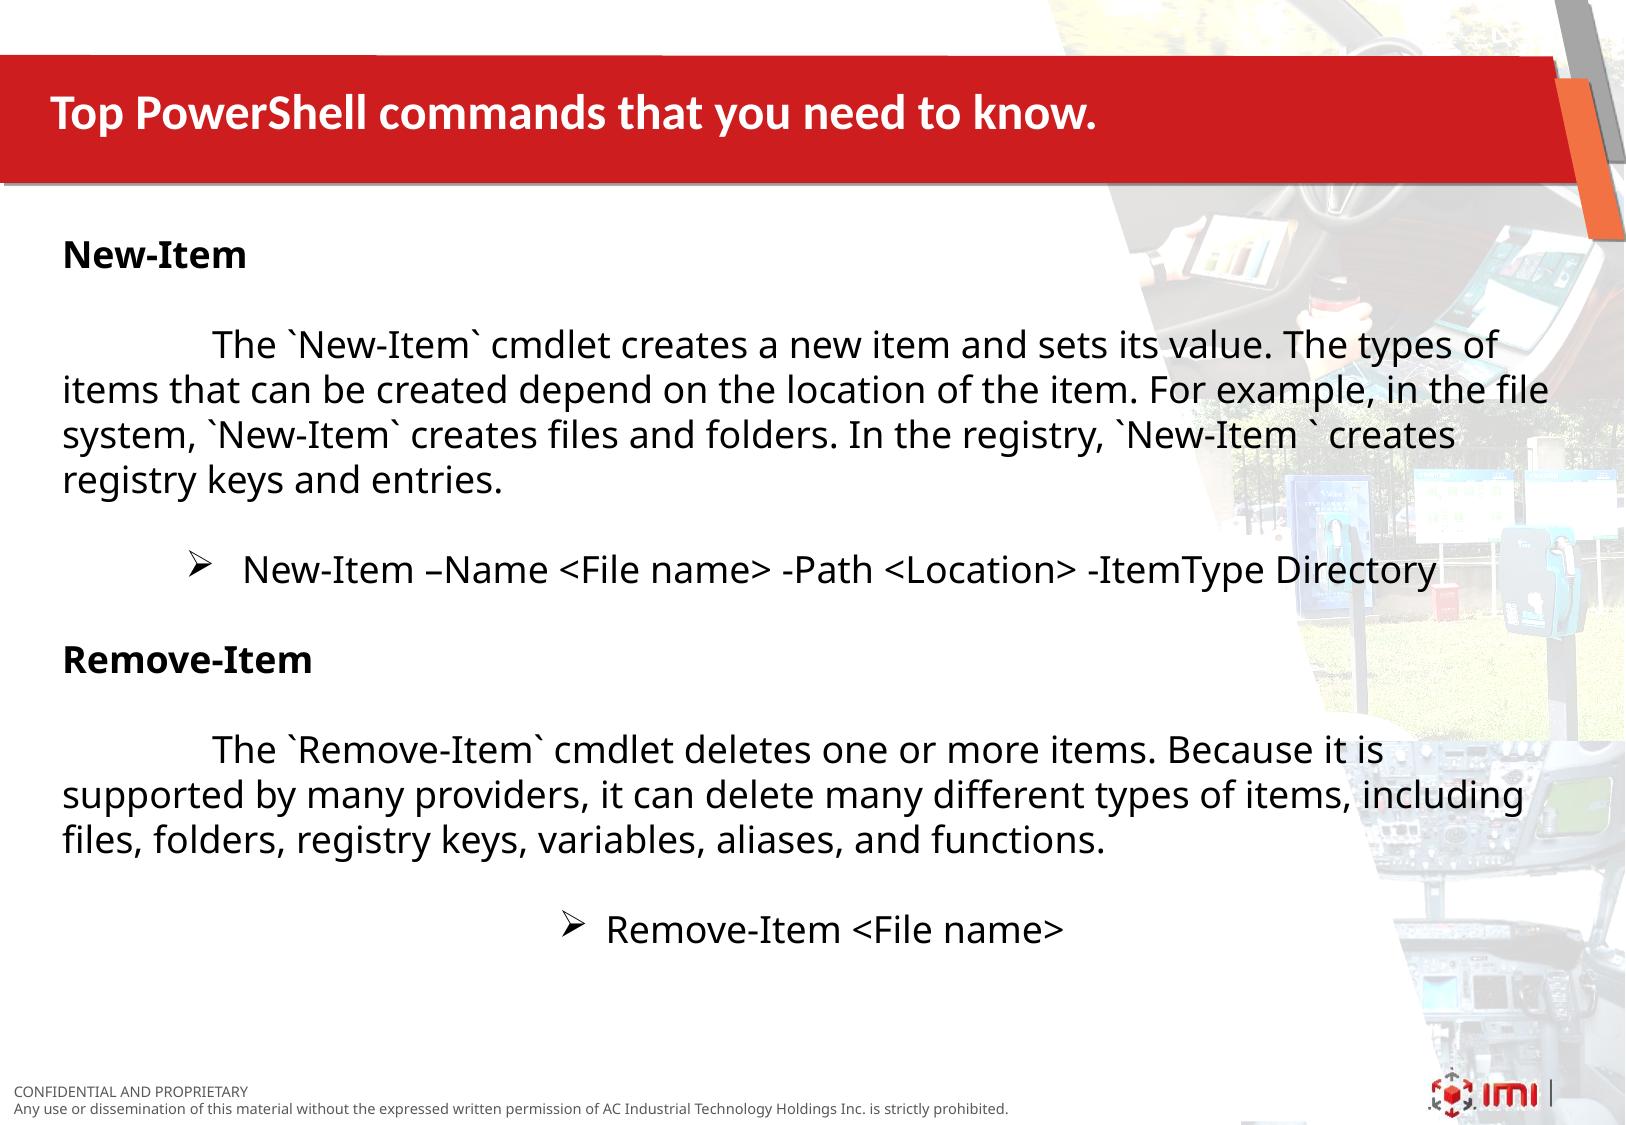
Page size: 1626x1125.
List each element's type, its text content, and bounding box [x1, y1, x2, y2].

text_box New-Item The `New-Item` cmdlet creates a new item and sets its value. The types of items that can be created depend on the location of the item. For example, in the file system, `New-Item` creates files and folders. In the registry, `New-Item ` creates registry keys and entries. New-Item –Name <File name> -Path <Location> -ItemType Directory Remove-Item The `Remove-Item` cmdlet deletes one or more items. Because it is supported by many providers, it can delete many different types of items, including files, folders, registry keys, variables, aliases, and functions. Remove-Item <File name> [47, 223, 1577, 959]
picture [1422, 1062, 1541, 1124]
title Top PowerShell commands that you need to know. [35, 72, 1437, 152]
